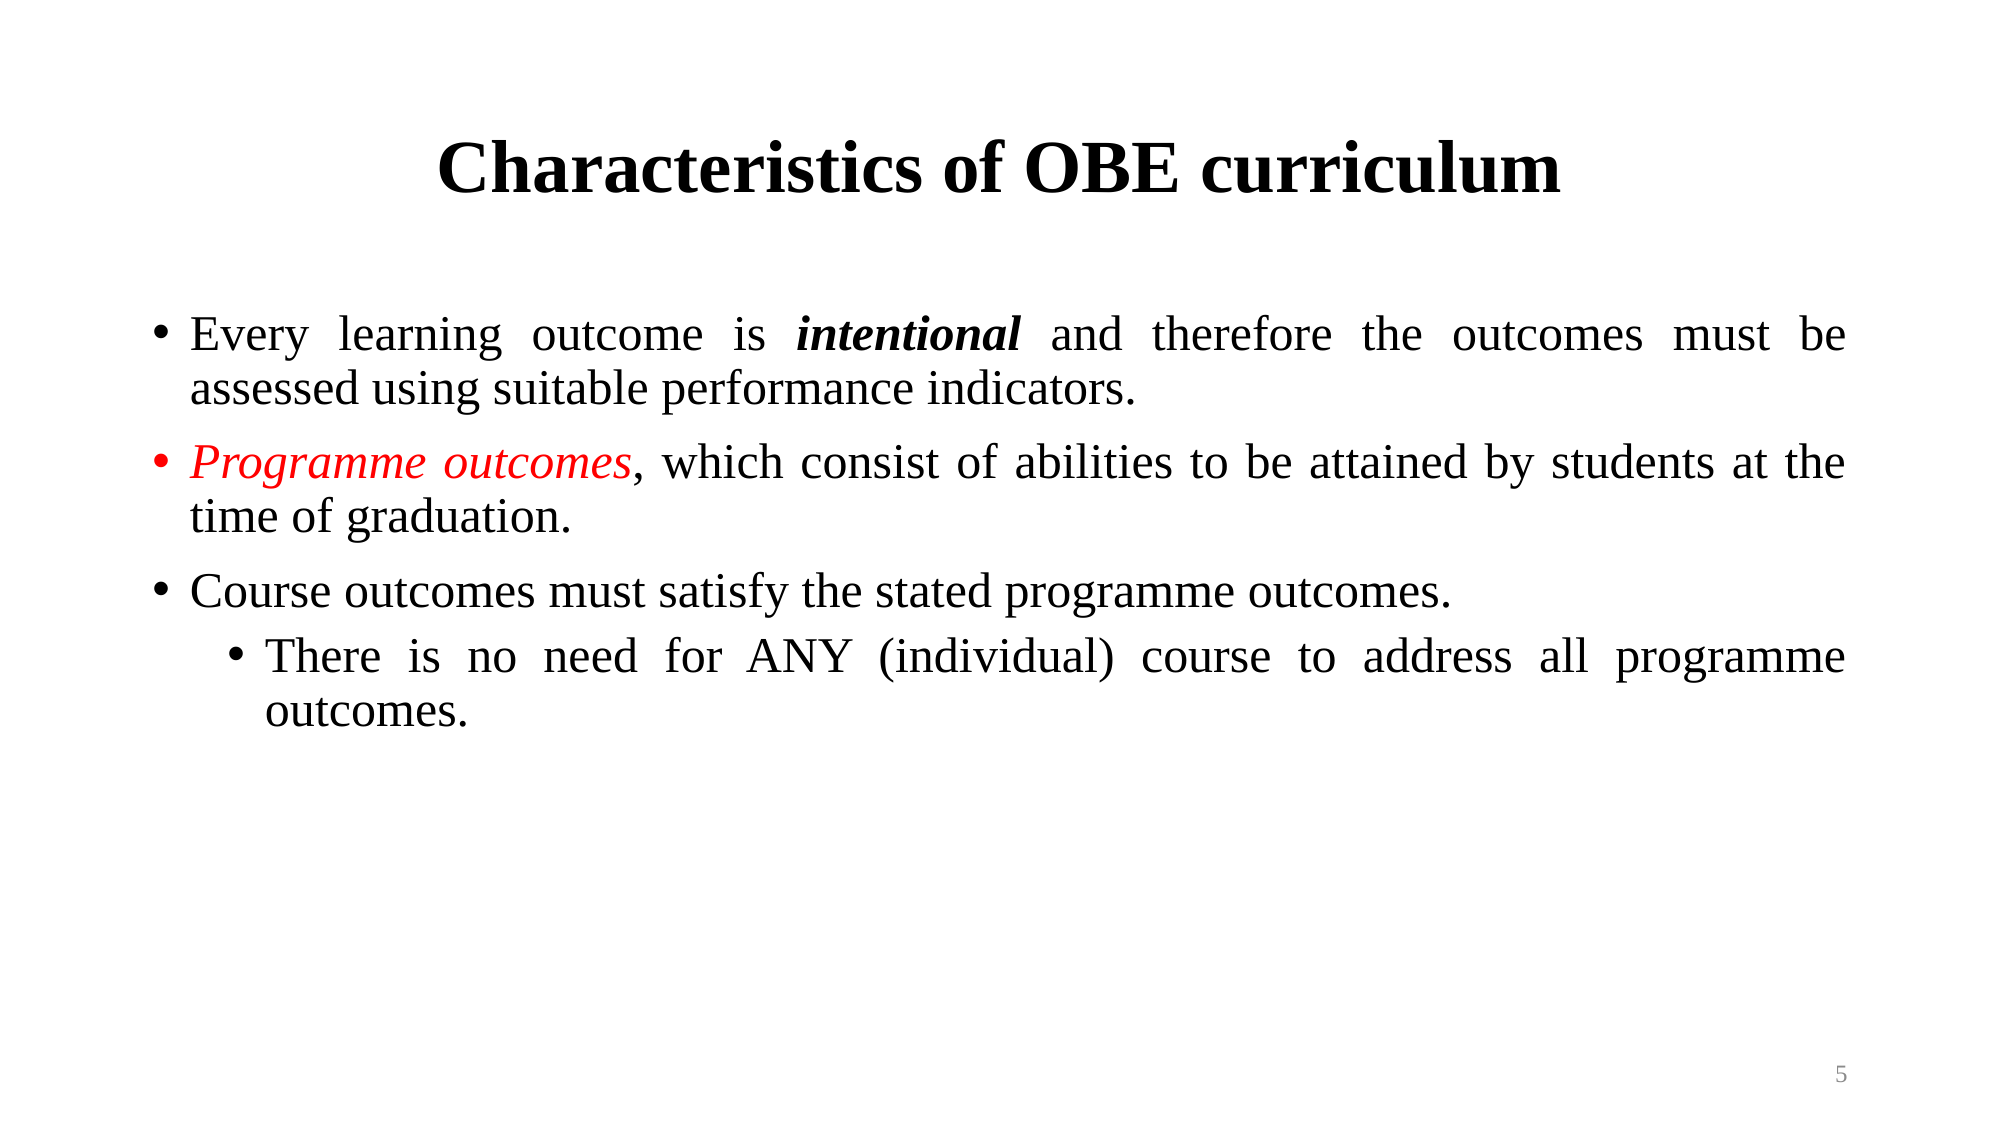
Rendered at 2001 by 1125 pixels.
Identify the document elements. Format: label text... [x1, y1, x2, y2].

title Characteristics of OBE curriculum [137, 59, 1863, 278]
slide_number 5 [1412, 1042, 1863, 1103]
list Every learning outcome is intentional and therefore the outcomes must be assessed using suitable performance indicators. Programme outcomes, which consist of abilities to be attained by students at the time of graduation. Course outcomes must satisfy the stated programme outcomes. There is no need for ANY (individual) course to address all programme outcomes. [137, 299, 1863, 1014]
